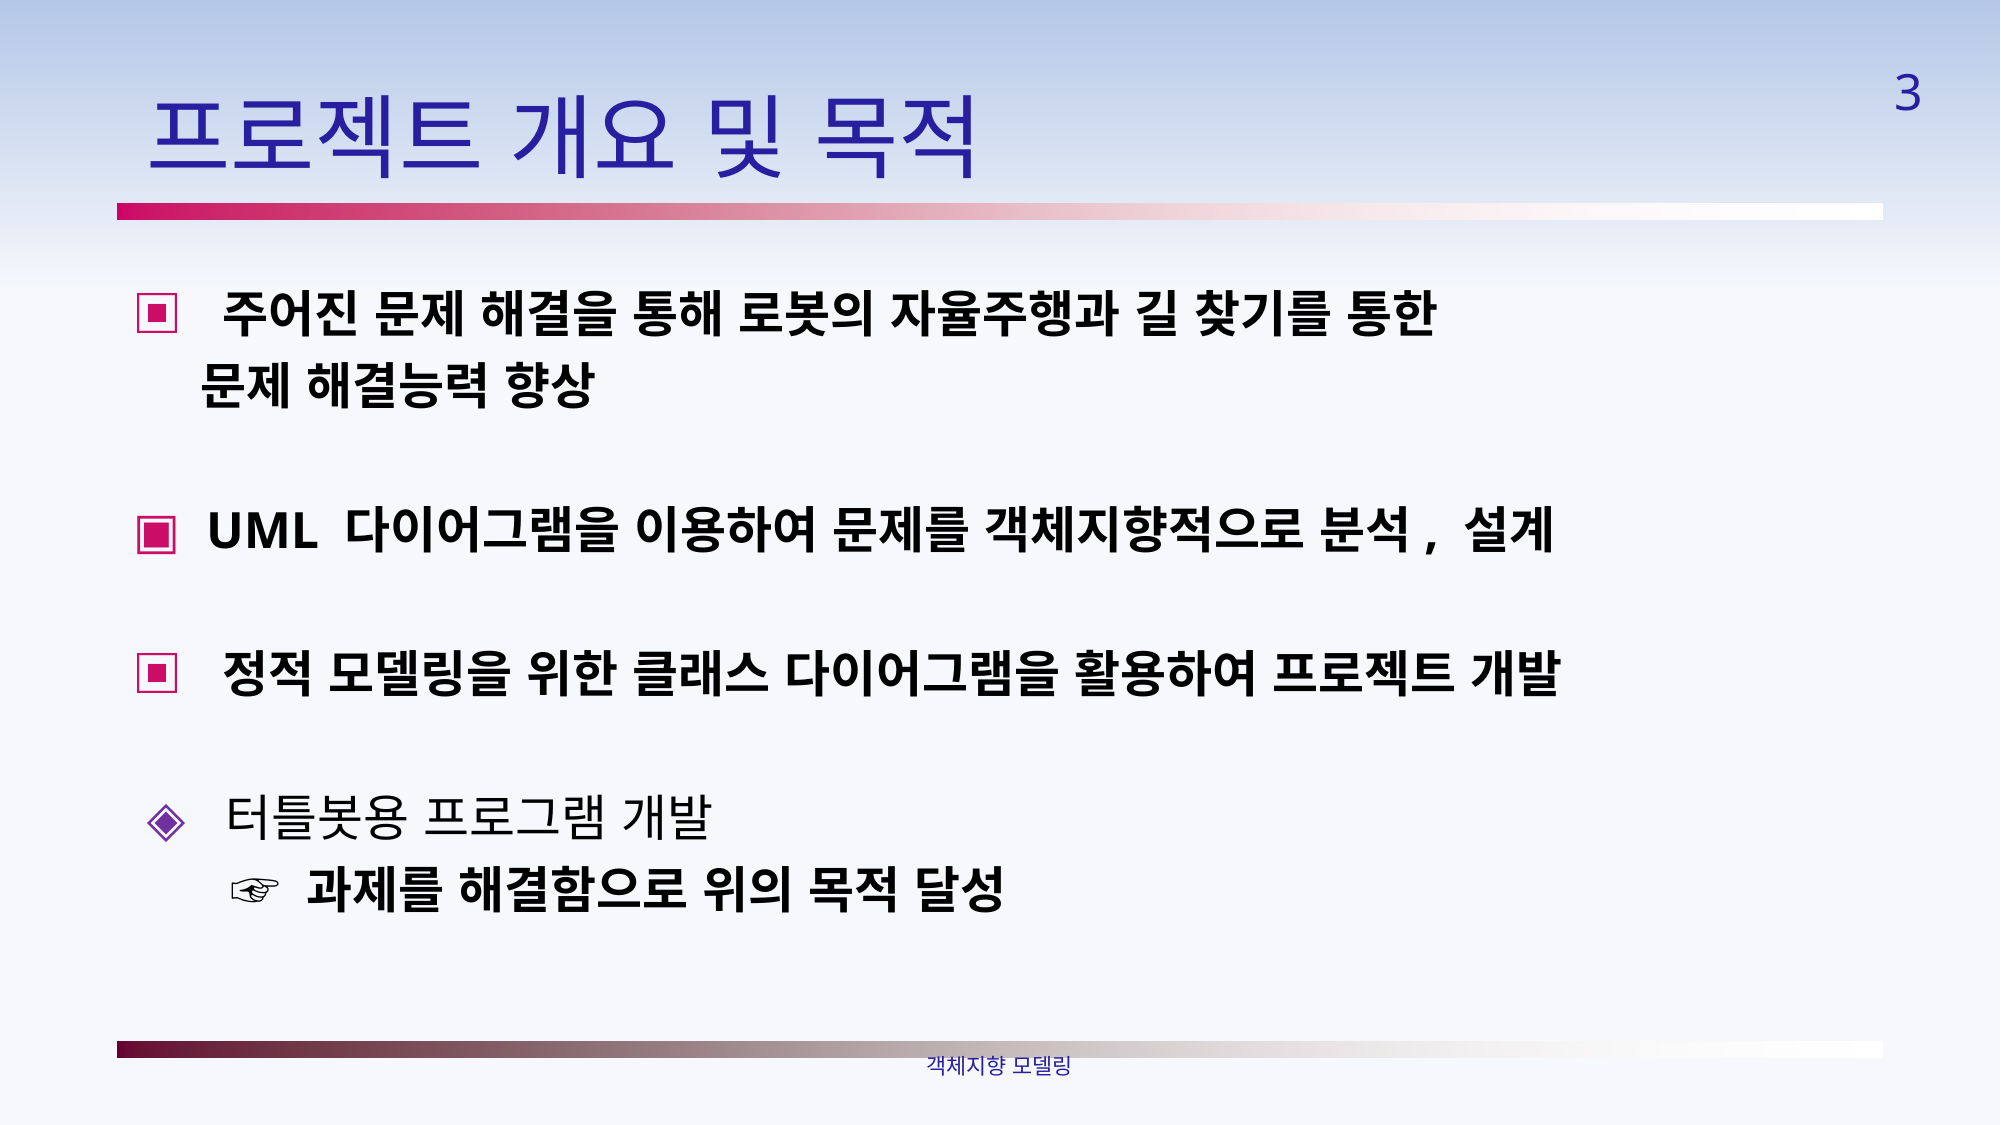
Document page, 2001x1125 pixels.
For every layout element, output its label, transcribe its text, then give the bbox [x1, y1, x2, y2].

picture [117, 1041, 1883, 1058]
text_box 객체지향 모델링 [908, 1058, 1092, 1087]
picture [117, 203, 1883, 221]
text_box ▣ 주어진 문제 해결을 통해 로봇의 자율주행과 길 찾기를 통한 문제 해결능력 향상 ▣ UML 다이어그램을 이용하여 문제를 객체지향적으로 분석, 설계 ▣ 정적 모델링을 위한 클래스 다이어그램을 활용하여 프로젝트 개발 ◈ 터틀봇용 프로그램 개발 ☞ 과제를 해결함으로 위의 목적 달성 [117, 220, 1950, 1042]
text_box 3 [1816, 86, 2000, 129]
title 프로젝트 개요 및 목적 [131, 84, 1145, 200]
